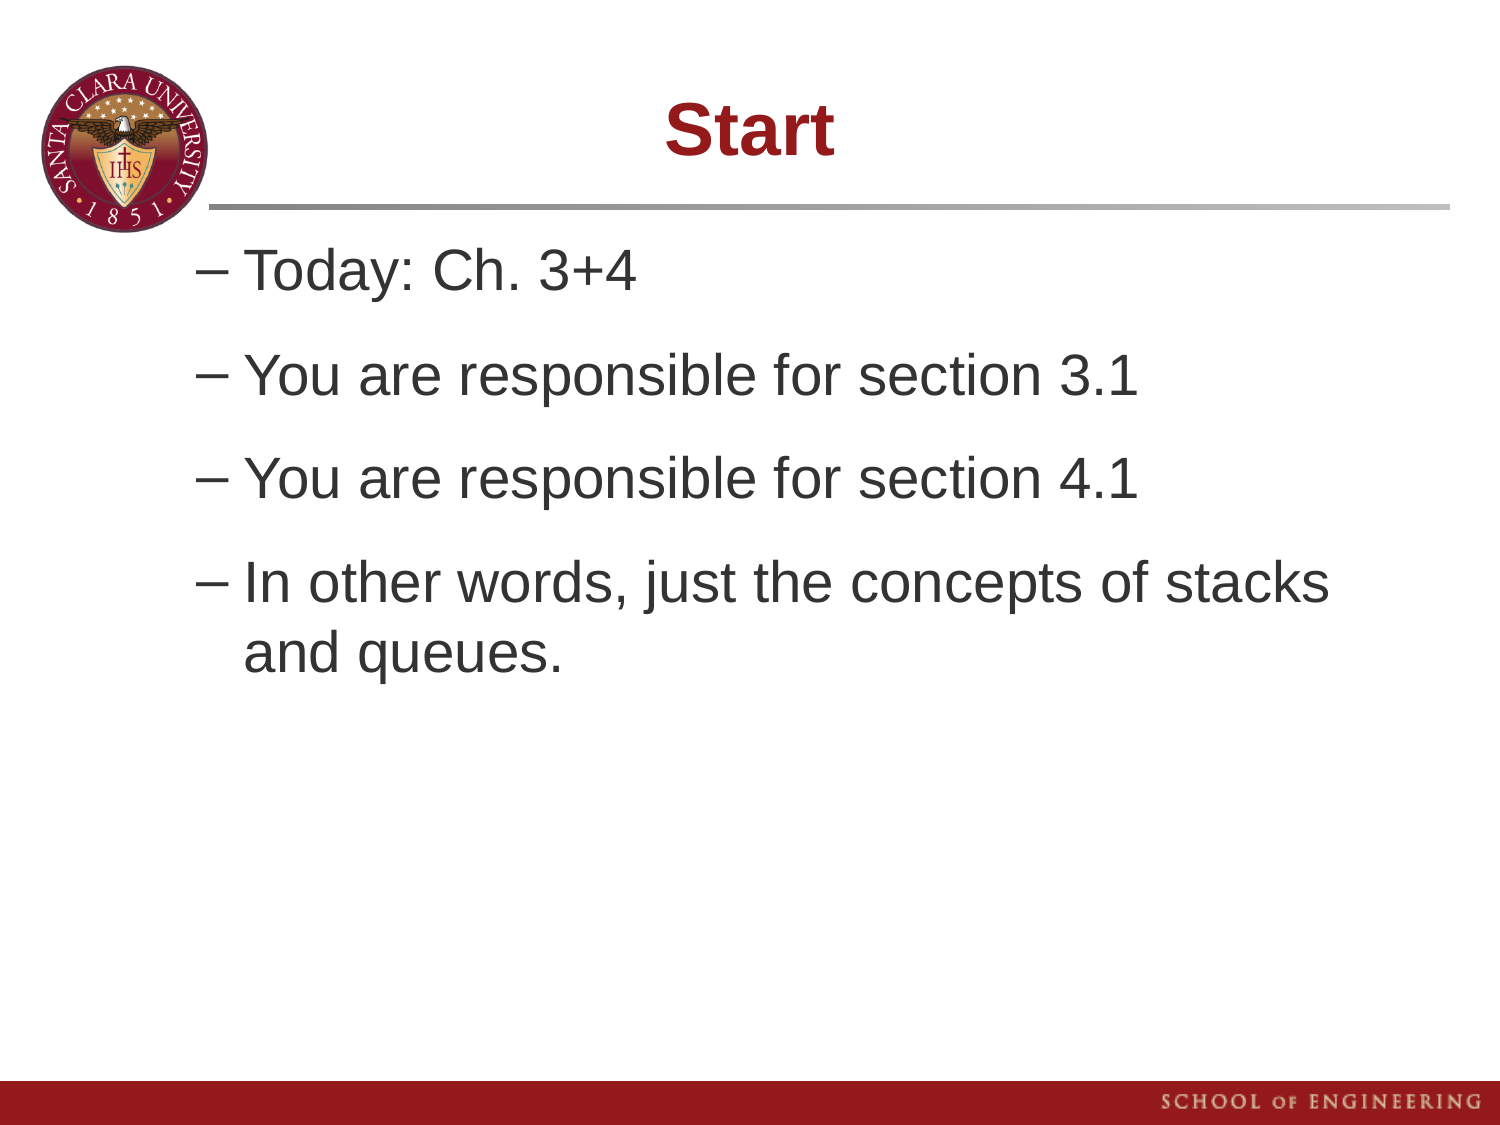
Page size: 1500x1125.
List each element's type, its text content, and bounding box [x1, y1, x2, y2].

picture [1149, 1091, 1489, 1115]
picture [37, 63, 209, 235]
list Today: Ch. 3+4 You are responsible for section 3.1 You are responsible for section 4.1 In other words, just the concepts of stacks and queues. [75, 224, 1425, 1075]
title Start [75, 45, 1425, 205]
